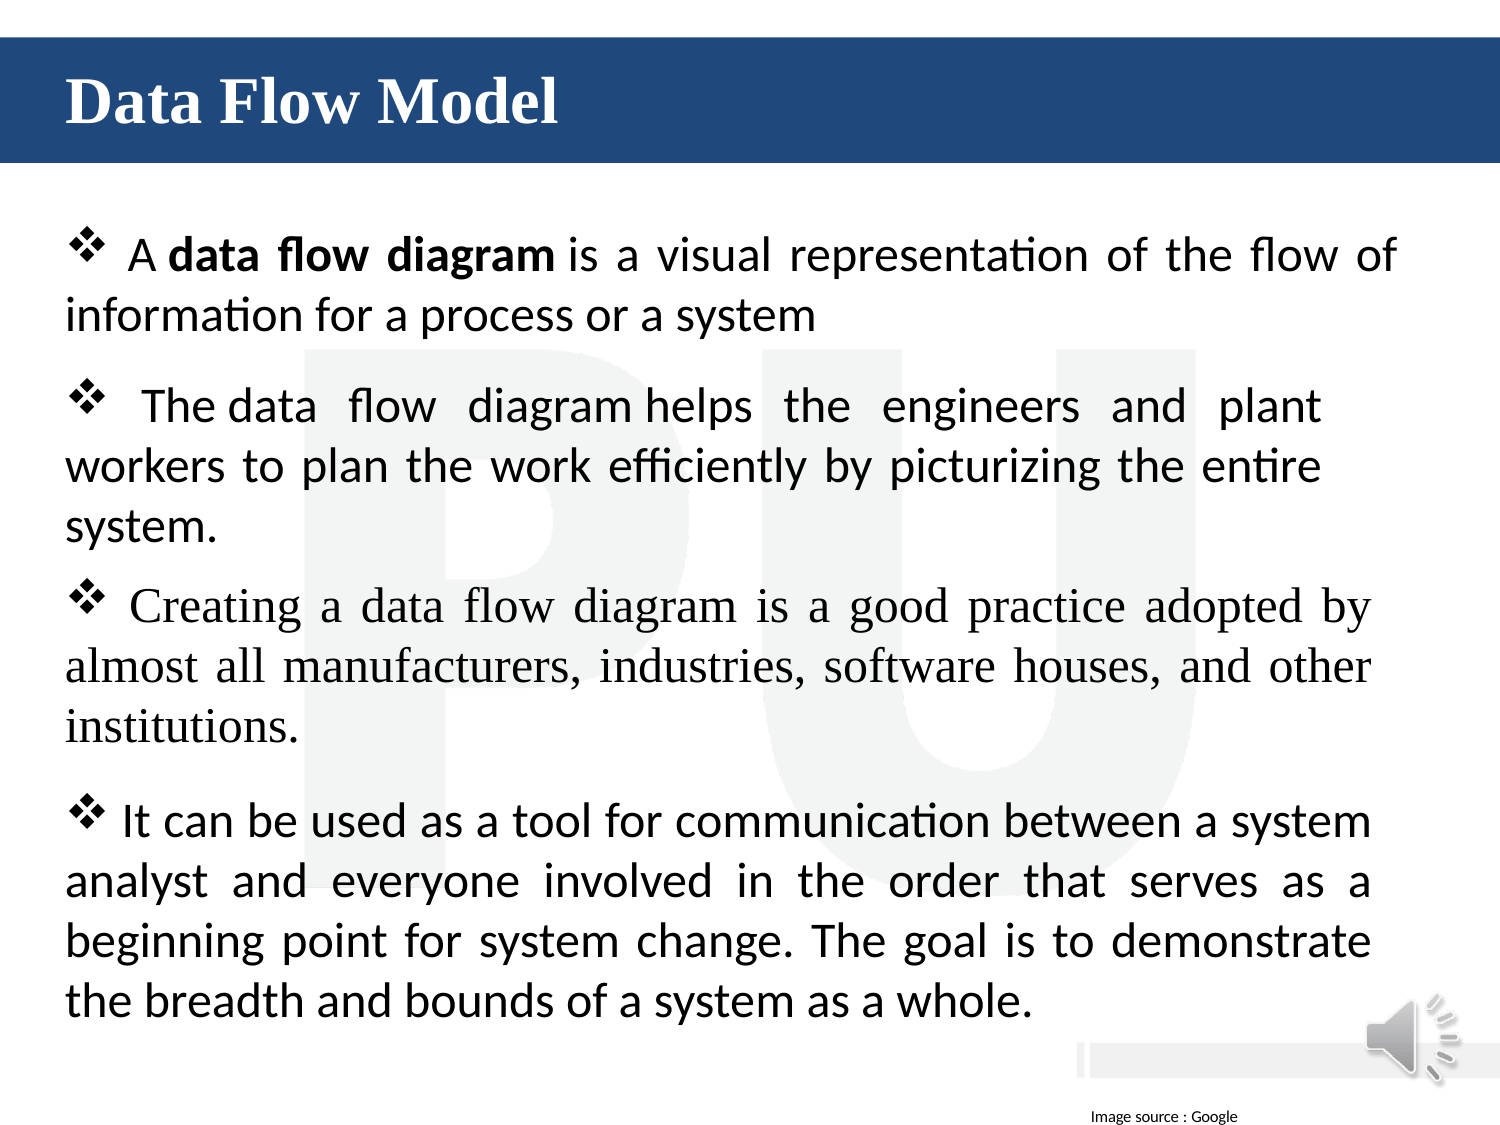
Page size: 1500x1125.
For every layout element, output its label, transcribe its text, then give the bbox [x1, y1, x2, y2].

text_box Image source : Google [1088, 1103, 1244, 1125]
text_box It can be used as a tool for communication between a system analyst and everyone involved in the order that serves as a beginning point for system change. The goal is to demonstrate the breadth and bounds of a system as a whole. [49, 905, 1388, 1035]
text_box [0, 37, 1500, 897]
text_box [1076, 989, 1500, 1090]
